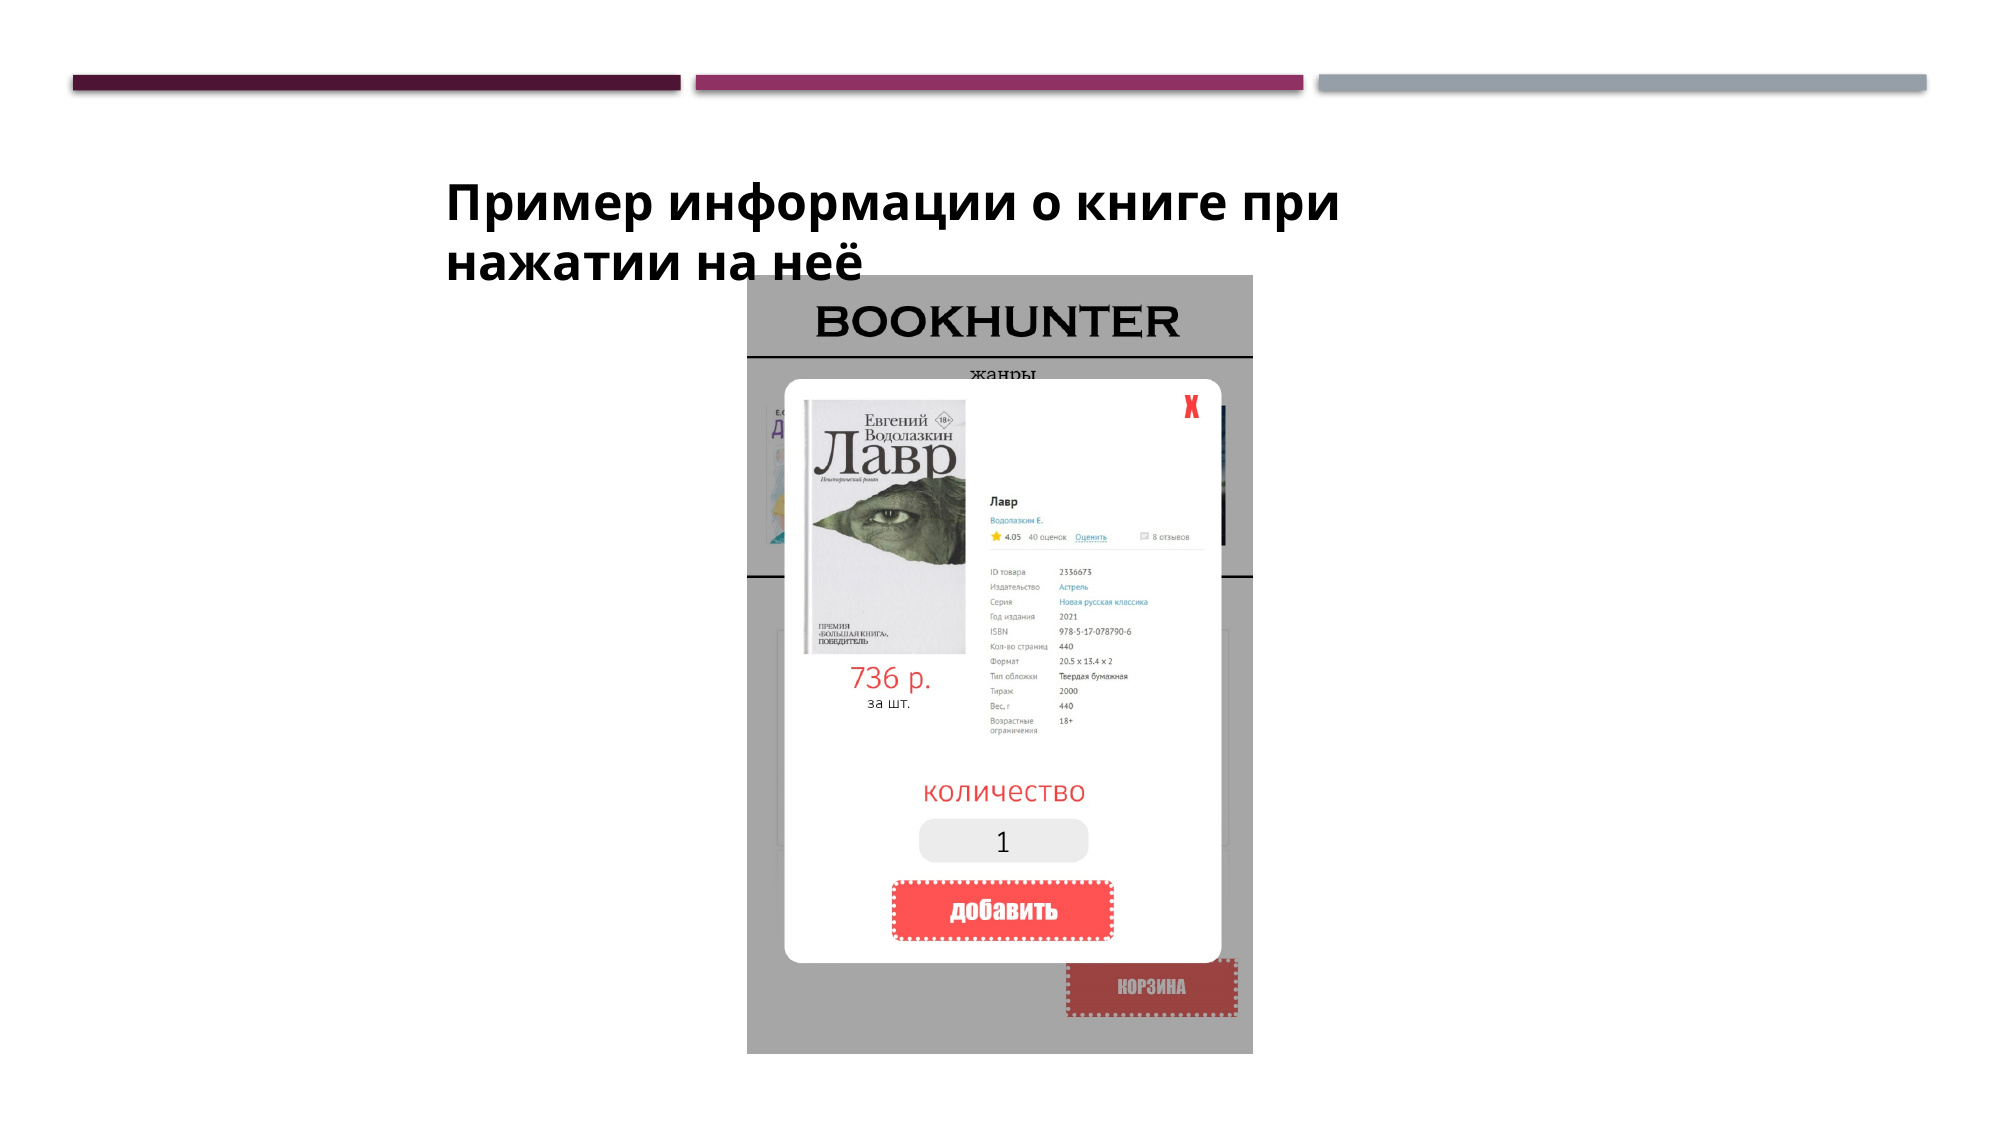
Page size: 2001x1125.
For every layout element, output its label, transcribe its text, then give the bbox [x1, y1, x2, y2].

picture [746, 274, 1254, 1054]
text_box Пример информации о книге при нажатии на неё [431, 162, 1569, 298]
